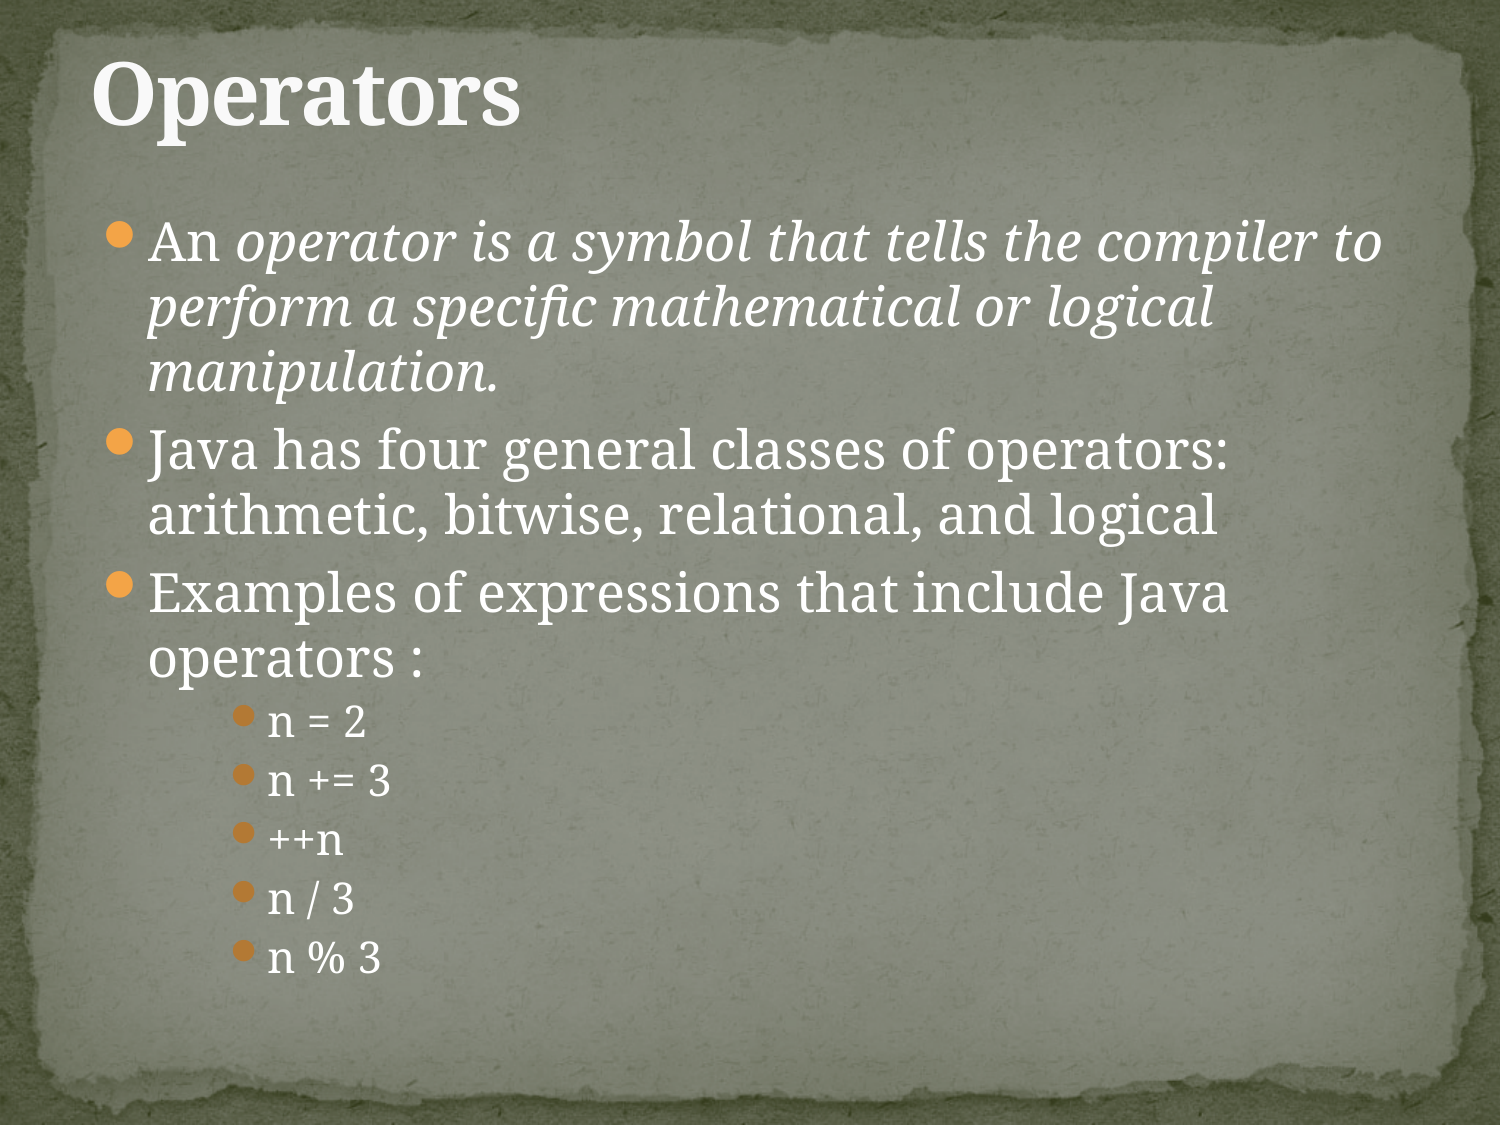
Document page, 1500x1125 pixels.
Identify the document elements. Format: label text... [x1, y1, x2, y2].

title Operators [74, 24, 1425, 150]
list An operator is a symbol that tells the compiler to perform a specific mathematical or logical manipulation. Java has four general classes of operators: arithmetic, bitwise, relational, and logical Examples of expressions that include Java operators : n = 2 n += 3 ++n n / 3 n % 3 [87, 200, 1438, 1025]
